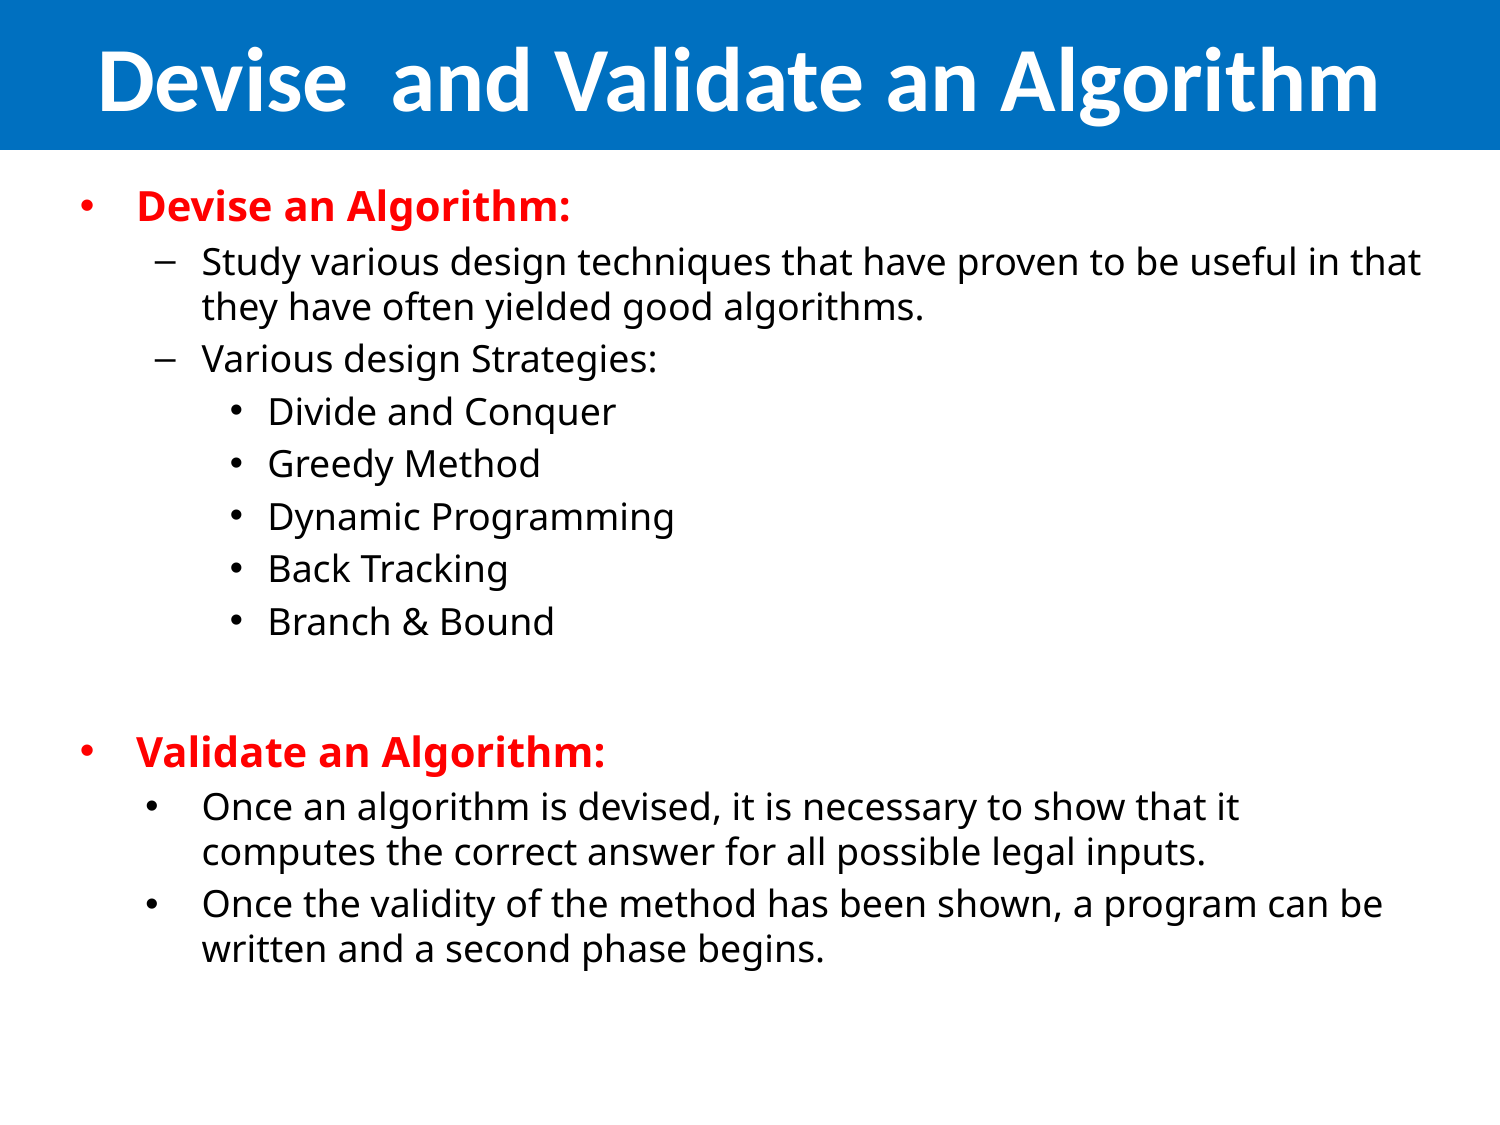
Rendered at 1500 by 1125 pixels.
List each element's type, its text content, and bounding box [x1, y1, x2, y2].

title Devise and Validate an Algorithm [0, 0, 1500, 150]
list Devise an Algorithm: Study various design techniques that have proven to be useful in that they have often yielded good algorithms. Various design Strategies: Divide and Conquer Greedy Method Dynamic Programming Back Tracking Branch & Bound Validate an Algorithm: Once an algorithm is devised, it is necessary to show that it computes the correct answer for all possible legal inputs. Once the validity of the method has been shown, a program can be written and a second phase begins. [64, 172, 1440, 1047]
